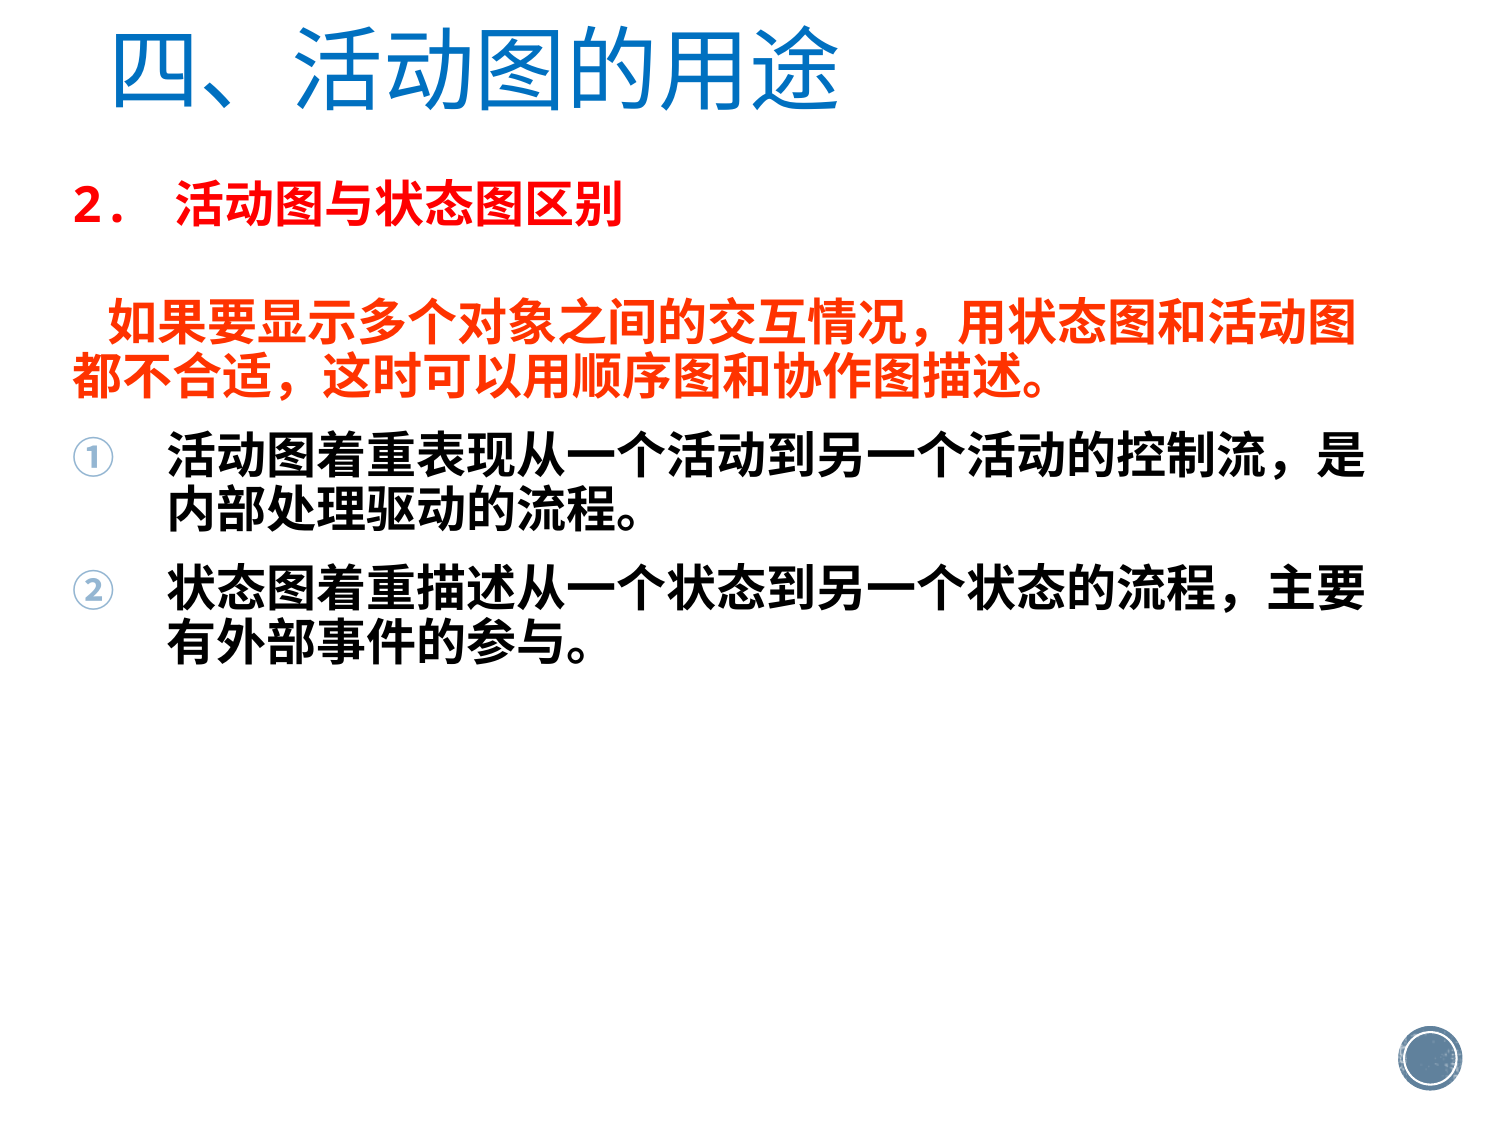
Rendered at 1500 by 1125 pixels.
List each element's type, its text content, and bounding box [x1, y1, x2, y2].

text_box 2. 活动图与状态图区别 [57, 165, 1097, 234]
text_box 四、活动图的用途 [93, 15, 1369, 133]
list 如果要显示多个对象之间的交互情况，用状态图和活动图都不合适，这时可以用顺序图和协作图描述。 活动图着重表现从一个活动到另一个活动的控制流，是内部处理驱动的流程。 状态图着重描述从一个状态到另一个状态的流程，主要有外部事件的参与。 [57, 289, 1418, 696]
